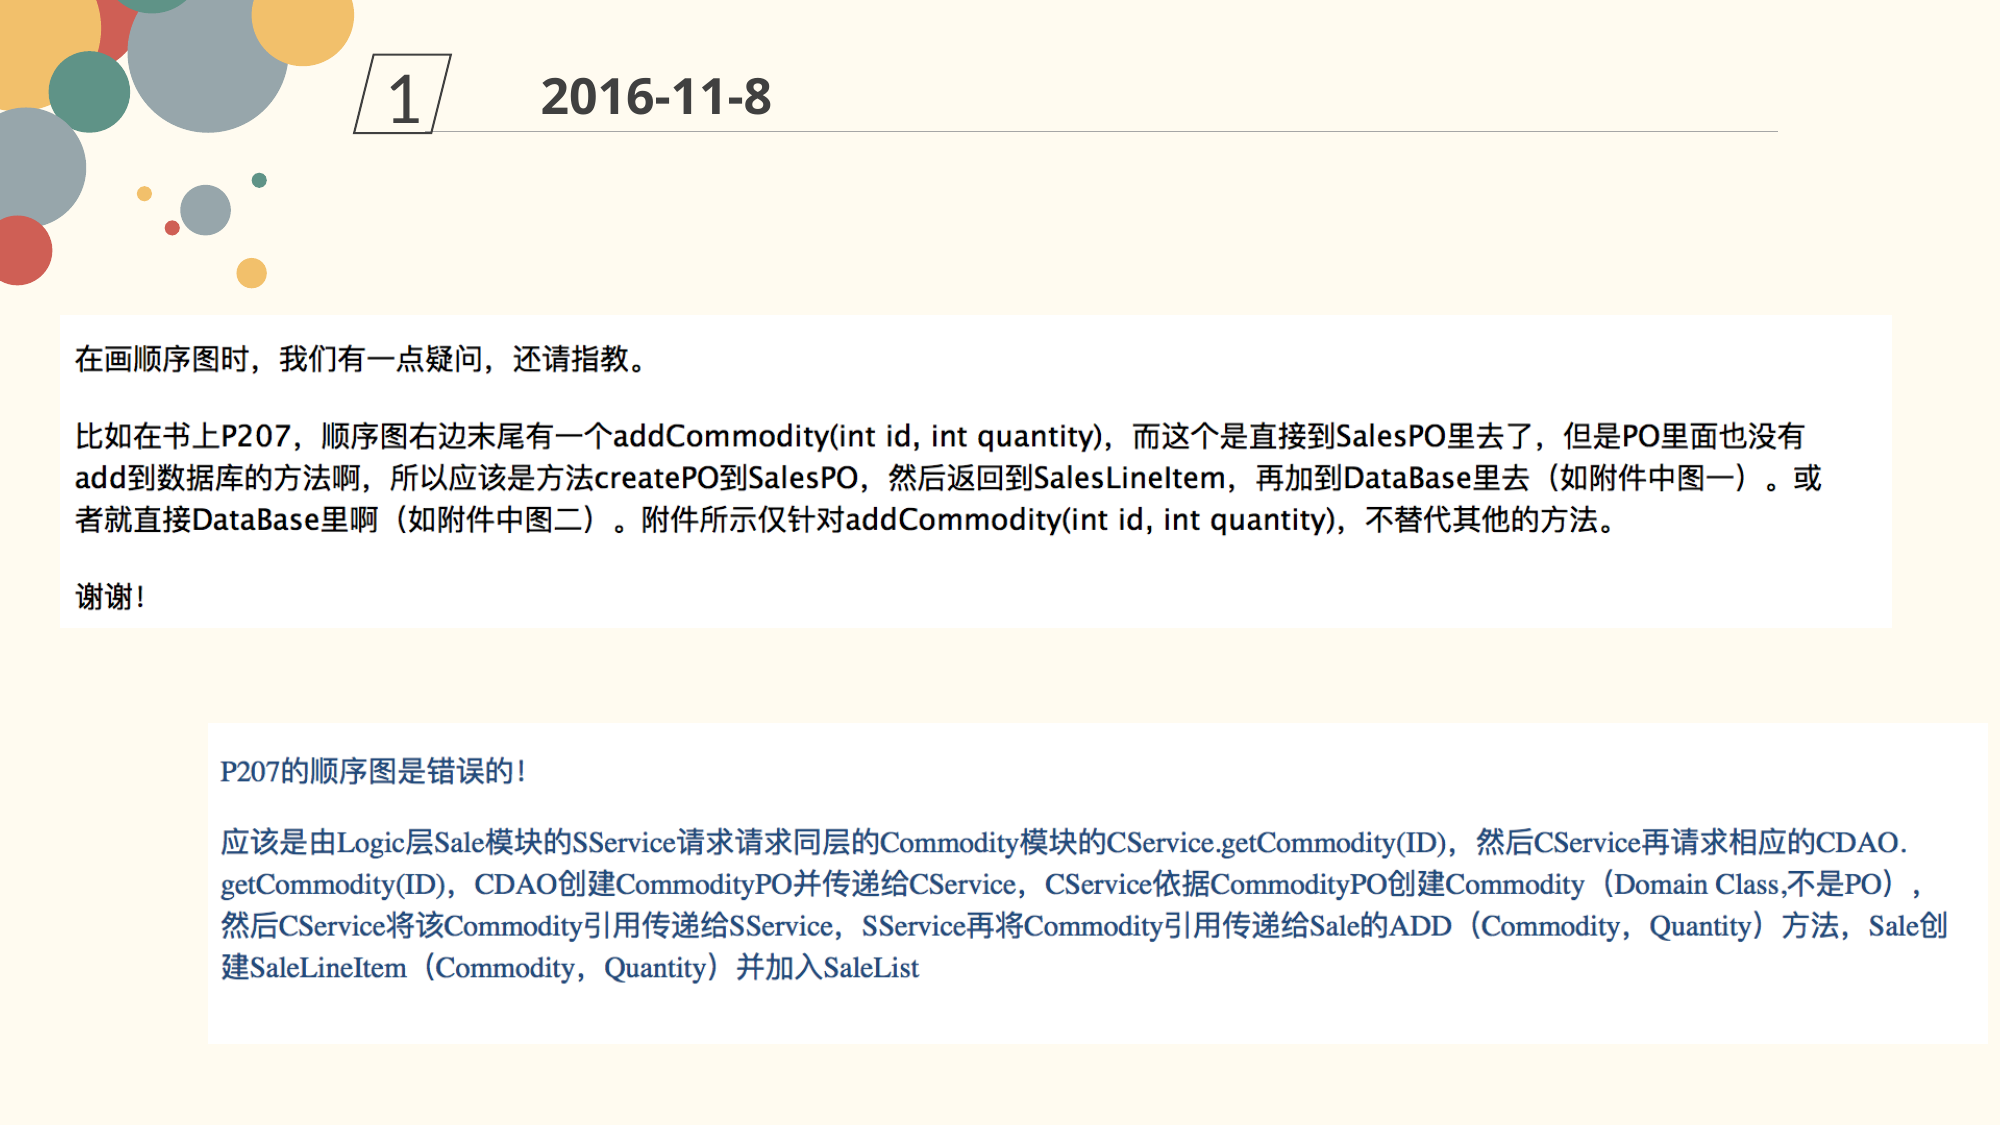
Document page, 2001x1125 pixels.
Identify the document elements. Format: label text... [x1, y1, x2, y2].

text_box 1 [355, 53, 453, 135]
text_box 2016-11-8 [525, 57, 1296, 131]
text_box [0, 0, 355, 289]
picture [60, 315, 1892, 628]
picture [208, 723, 1988, 1045]
